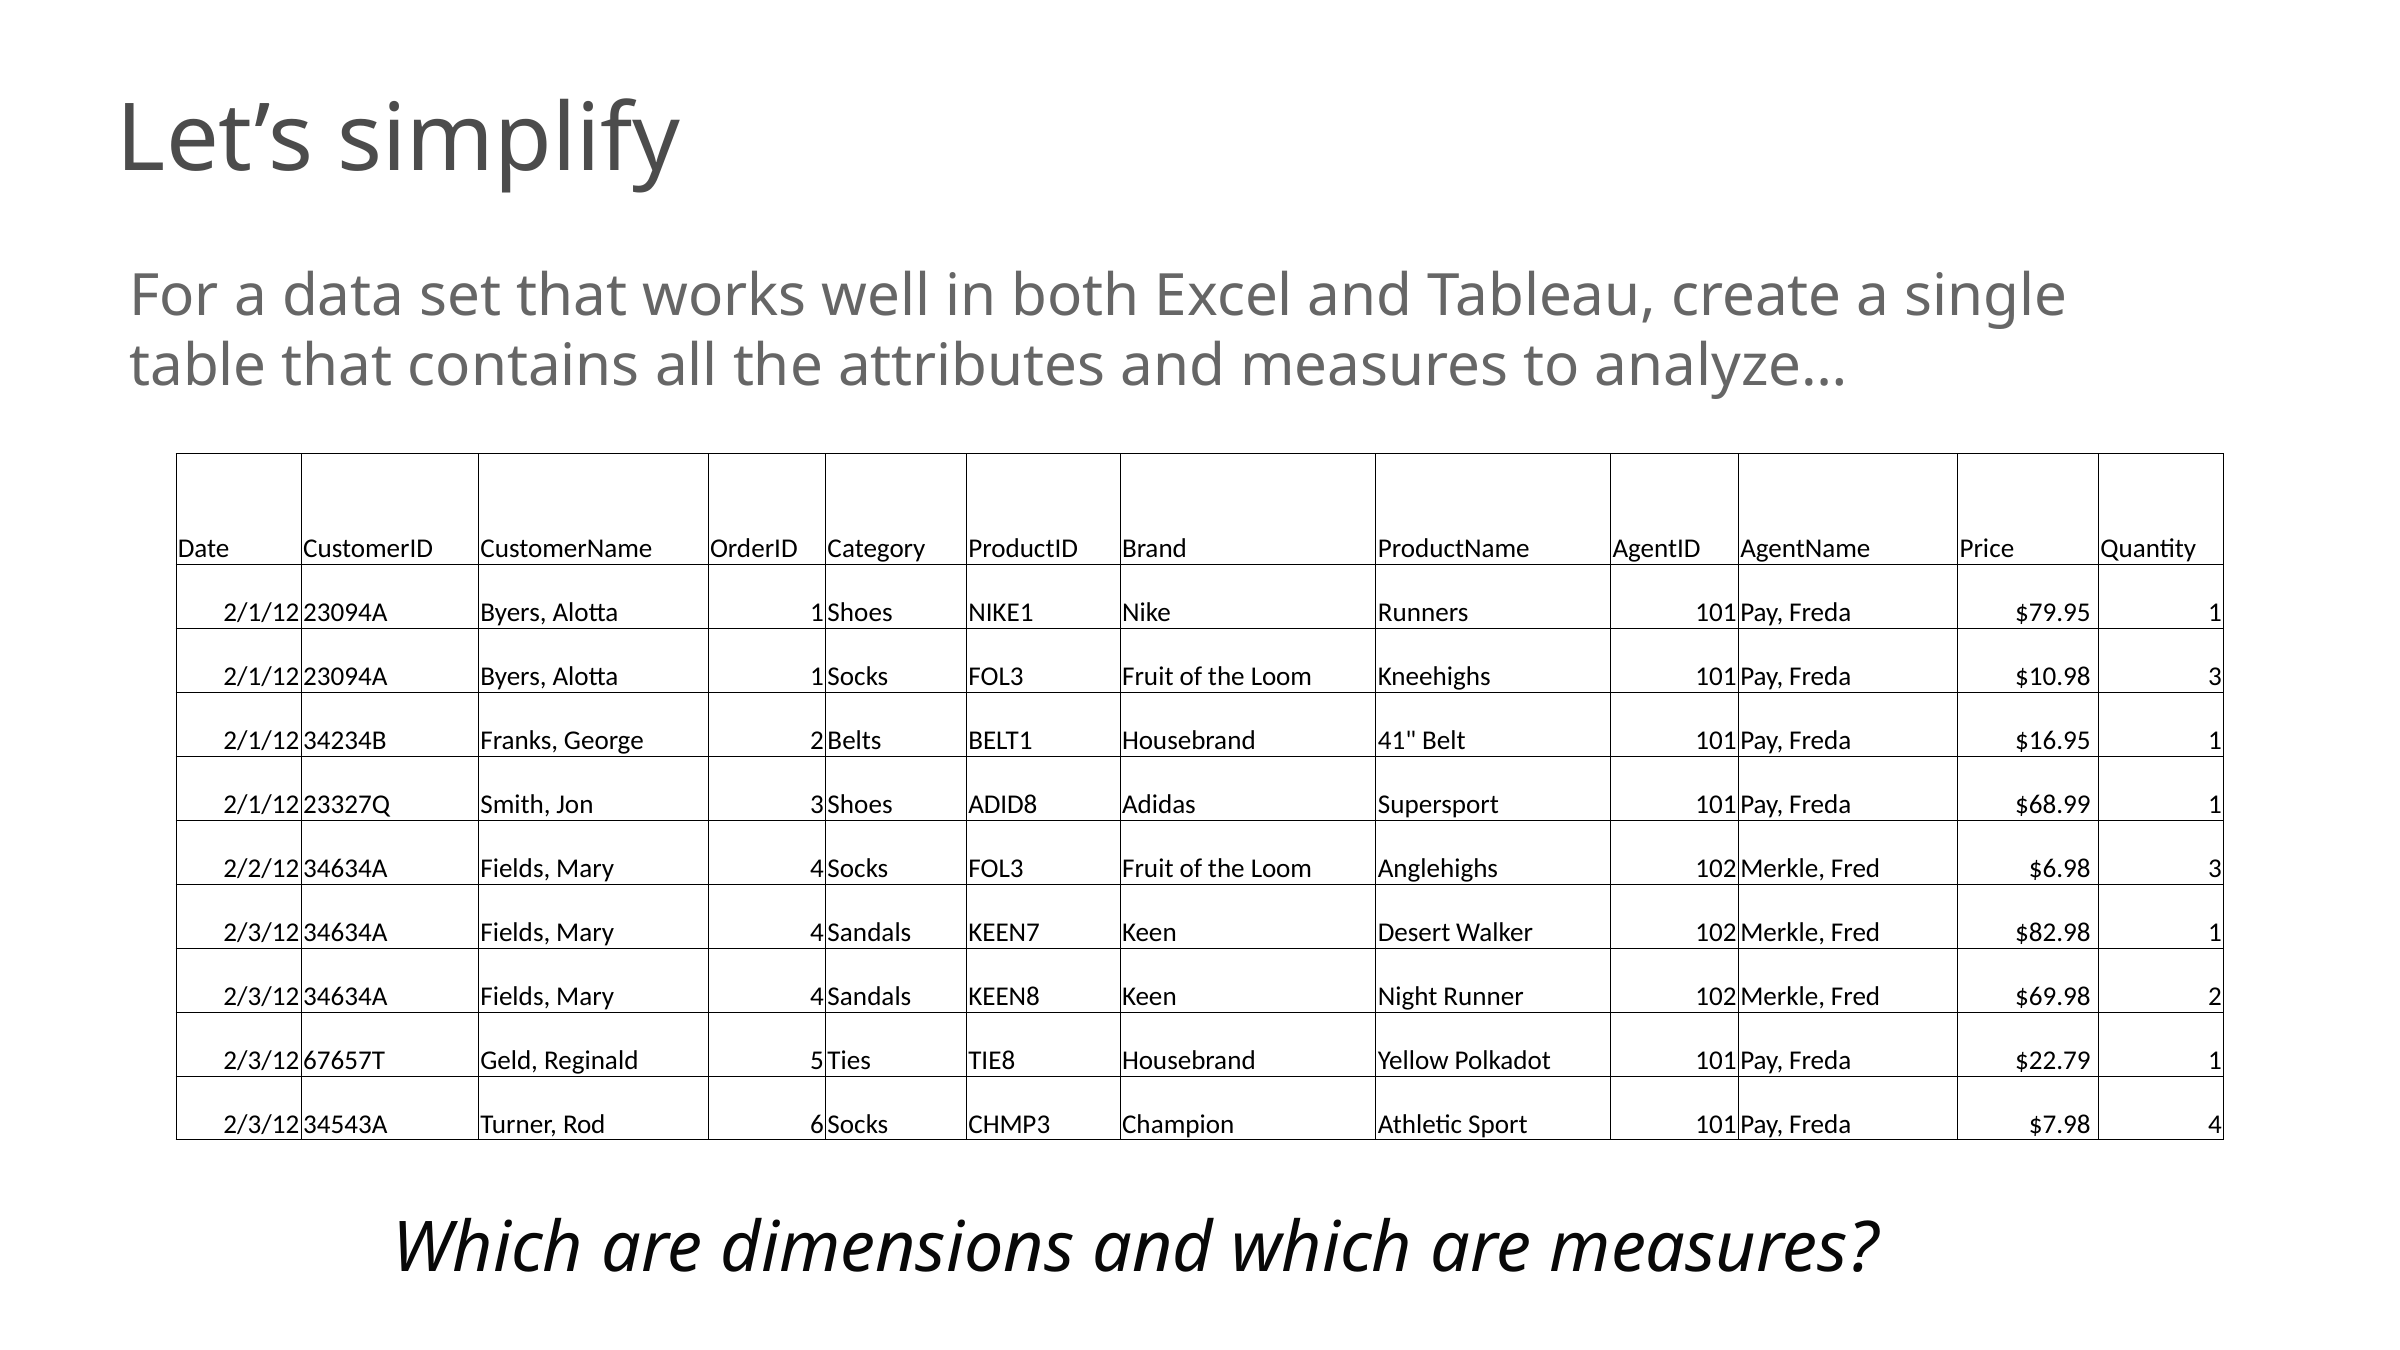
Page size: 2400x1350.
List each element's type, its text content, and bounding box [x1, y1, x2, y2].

table_cell 2/3/12 [177, 1077, 301, 1139]
table_cell 23094A [302, 629, 478, 692]
table_cell 23327Q [302, 757, 478, 820]
table_cell Fields, Mary [479, 885, 708, 948]
table_header AgentName [1739, 454, 1957, 564]
table_cell 4 [709, 885, 825, 948]
table_cell FOL3 [967, 629, 1120, 692]
table_cell $79.95 [1958, 565, 2098, 628]
table_cell 34543A [302, 1077, 478, 1139]
table_cell 4 [709, 949, 825, 1012]
table_cell NIKE1 [967, 565, 1120, 628]
table_header AgentID [1611, 454, 1738, 564]
table_cell Champion [1121, 1077, 1375, 1139]
table_cell KEEN8 [967, 949, 1120, 1012]
table_cell $7.98 [1958, 1077, 2098, 1139]
table_cell 5 [709, 1013, 825, 1076]
table_cell Smith, Jon [479, 757, 708, 820]
table_cell Athletic Sport [1376, 1077, 1610, 1139]
table_cell 101 [1611, 1013, 1738, 1076]
table_cell ADID8 [967, 757, 1120, 820]
table_cell 2/3/12 [177, 1013, 301, 1076]
text_box Which are dimensions and which are measures? [374, 1192, 2025, 1300]
table_cell Keen [1121, 885, 1375, 948]
table_cell Franks, George [479, 693, 708, 756]
table_cell $22.79 [1958, 1013, 2098, 1076]
table_cell 2/1/12 [177, 629, 301, 692]
table_cell 101 [1611, 693, 1738, 756]
table_cell Merkle, Fred [1739, 885, 1957, 948]
table_header Category [826, 454, 966, 564]
table_cell 101 [1611, 757, 1738, 820]
table_cell 3 [2099, 629, 2223, 692]
table_cell BELT1 [967, 693, 1120, 756]
table_cell Yellow Polkadot [1376, 1013, 1610, 1076]
table_cell Desert Walker [1376, 885, 1610, 948]
table_cell Pay, Freda [1739, 757, 1957, 820]
table_cell 2/1/12 [177, 565, 301, 628]
table_cell Supersport [1376, 757, 1610, 820]
table_header Date [177, 454, 301, 564]
table_cell 1 [2099, 885, 2223, 948]
table_header ProductName [1376, 454, 1610, 564]
text_box For a data set that works well in both Excel and Tableau, create a single table that contains all the attributes and measures to analyze… [114, 249, 2167, 405]
table_cell 2/3/12 [177, 949, 301, 1012]
table_cell 6 [709, 1077, 825, 1139]
table_cell Kneehighs [1376, 629, 1610, 692]
table_cell 101 [1611, 629, 1738, 692]
table_cell 3 [709, 757, 825, 820]
table_cell 1 [709, 565, 825, 628]
table_cell Socks [826, 629, 966, 692]
table_cell Housebrand [1121, 693, 1375, 756]
table_cell 102 [1611, 821, 1738, 884]
table_cell TIE8 [967, 1013, 1120, 1076]
table_cell Socks [826, 1077, 966, 1139]
table_header OrderID [709, 454, 825, 564]
table_cell 1 [2099, 1013, 2223, 1076]
table_cell Merkle, Fred [1739, 949, 1957, 1012]
table_cell 1 [2099, 757, 2223, 820]
table_cell 4 [2099, 1077, 2223, 1139]
table_header CustomerID [302, 454, 478, 564]
table_cell 2/3/12 [177, 885, 301, 948]
table_cell 1 [709, 629, 825, 692]
table_cell 34234B [302, 693, 478, 756]
table_cell 102 [1611, 885, 1738, 948]
table_cell Geld, Reginald [479, 1013, 708, 1076]
table_cell 67657T [302, 1013, 478, 1076]
table_cell Pay, Freda [1739, 1013, 1957, 1076]
table_cell Pay, Freda [1739, 629, 1957, 692]
table_cell 34634A [302, 885, 478, 948]
table_cell Fields, Mary [479, 949, 708, 1012]
table_cell $16.95 [1958, 693, 2098, 756]
table_cell Fruit of the Loom [1121, 821, 1375, 884]
table_cell Shoes [826, 757, 966, 820]
table_cell 101 [1611, 1077, 1738, 1139]
table_cell Byers, Alotta [479, 565, 708, 628]
table_cell Shoes [826, 565, 966, 628]
table_cell 34634A [302, 949, 478, 1012]
table_cell Pay, Freda [1739, 693, 1957, 756]
table_cell 34634A [302, 821, 478, 884]
table_cell $10.98 [1958, 629, 2098, 692]
table_cell Keen [1121, 949, 1375, 1012]
table_cell Turner, Rod [479, 1077, 708, 1139]
table_cell Sandals [826, 885, 966, 948]
table_cell Merkle, Fred [1739, 821, 1957, 884]
table_cell Pay, Freda [1739, 565, 1957, 628]
table_cell 102 [1611, 949, 1738, 1012]
table_cell Byers, Alotta [479, 629, 708, 692]
table_cell $82.98 [1958, 885, 2098, 948]
table_header CustomerName [479, 454, 708, 564]
table_cell Fruit of the Loom [1121, 629, 1375, 692]
table_cell Ties [826, 1013, 966, 1076]
table_cell KEEN7 [967, 885, 1120, 948]
table_cell 41" Belt [1376, 693, 1610, 756]
table_cell 23094A [302, 565, 478, 628]
table_cell 3 [2099, 821, 2223, 884]
table_cell Night Runner [1376, 949, 1610, 1012]
table_cell Socks [826, 821, 966, 884]
table_cell 2/2/12 [177, 821, 301, 884]
table_cell Nike [1121, 565, 1375, 628]
table_cell 2 [2099, 949, 2223, 1012]
table_cell CHMP3 [967, 1077, 1120, 1139]
table_cell Sandals [826, 949, 966, 1012]
table_header Brand [1121, 454, 1375, 564]
table_cell 4 [709, 821, 825, 884]
table_cell FOL3 [967, 821, 1120, 884]
table_cell 1 [2099, 693, 2223, 756]
table_cell Runners [1376, 565, 1610, 628]
table_cell Belts [826, 693, 966, 756]
title Let’s simplify [116, 98, 2290, 190]
table_cell Anglehighs [1376, 821, 1610, 884]
table_cell 1 [2099, 565, 2223, 628]
table_cell 2/1/12 [177, 693, 301, 756]
table_cell 2 [709, 693, 825, 756]
table_cell $6.98 [1958, 821, 2098, 884]
table_cell Housebrand [1121, 1013, 1375, 1076]
table_cell $69.98 [1958, 949, 2098, 1012]
table_cell Pay, Freda [1739, 1077, 1957, 1139]
table_cell 2/1/12 [177, 757, 301, 820]
table_header ProductID [967, 454, 1120, 564]
table_cell $68.99 [1958, 757, 2098, 820]
table_cell 101 [1611, 565, 1738, 628]
table_header Quantity [2099, 454, 2223, 564]
table_cell Adidas [1121, 757, 1375, 820]
table_header Price [1958, 454, 2098, 564]
table_cell Fields, Mary [479, 821, 708, 884]
